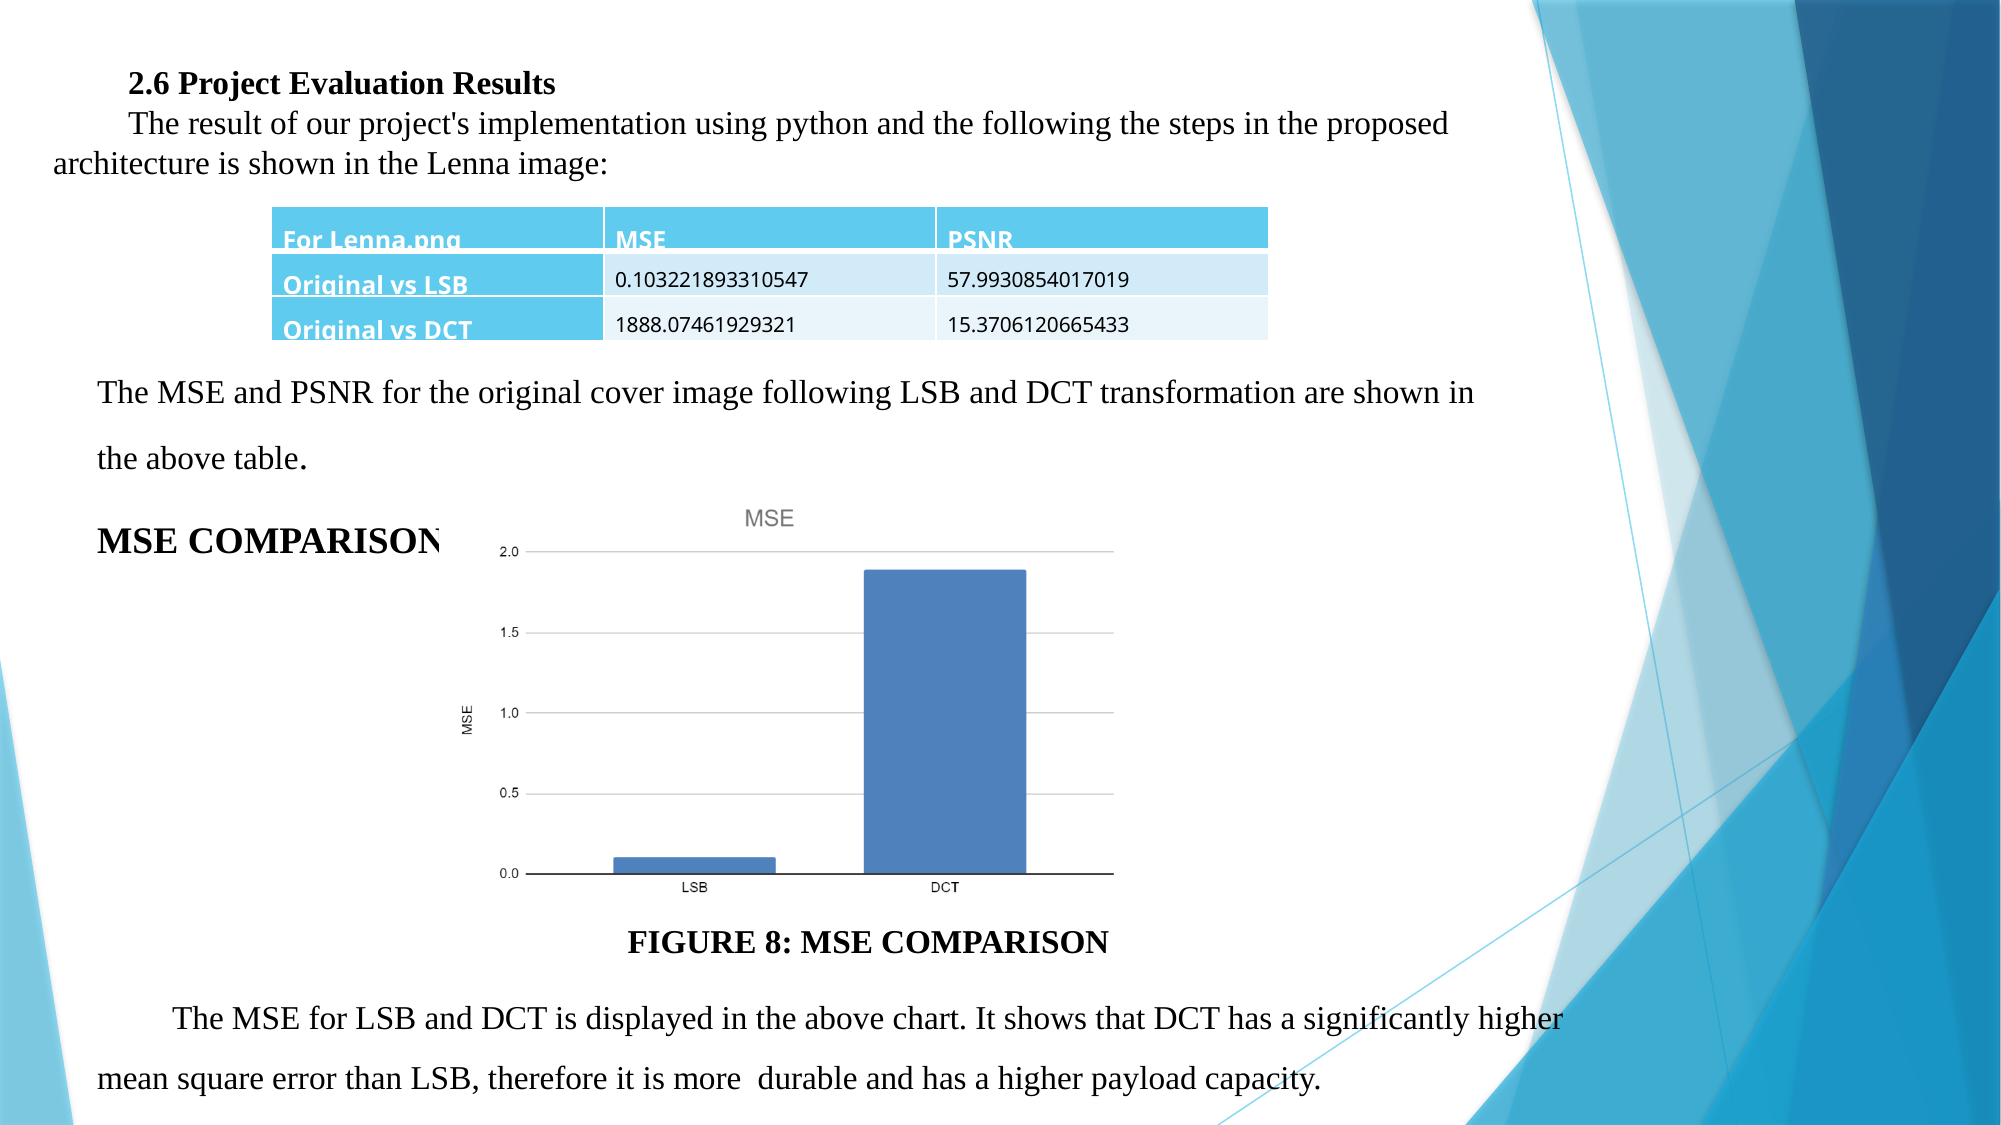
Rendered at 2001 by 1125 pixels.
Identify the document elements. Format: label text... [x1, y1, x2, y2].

table_cell Original vs DCT [272, 297, 603, 340]
table_header For Lenna.png [272, 207, 603, 248]
table_cell 57.9930854017019 [937, 254, 1268, 295]
text_box The MSE and PSNR for the original cover image following LSB and DCT transformation are shown in the above table. MSE COMPARISON [82, 342, 1492, 569]
text_box FIGURE 8: MSE COMPARISON The MSE for LSB and DCT is displayed in the above chart. It shows that DCT has a significantly higher mean square error than LSB, therefore it is more durable and has a higher payload capacity. [82, 892, 1581, 1104]
table_header PSNR [937, 207, 1268, 248]
table_cell 0.103221893310547 [605, 254, 935, 295]
picture [438, 485, 1136, 917]
table_header MSE [605, 207, 935, 248]
text_box 2.6 Project Evaluation Results The result of our project's implementation using python and the following the steps in the proposed architecture is shown in the Lenna image: [38, 53, 1502, 274]
table_cell 1888.07461929321 [605, 297, 935, 340]
table_cell Original vs LSB [272, 254, 603, 295]
table_cell 15.3706120665433 [937, 297, 1268, 340]
